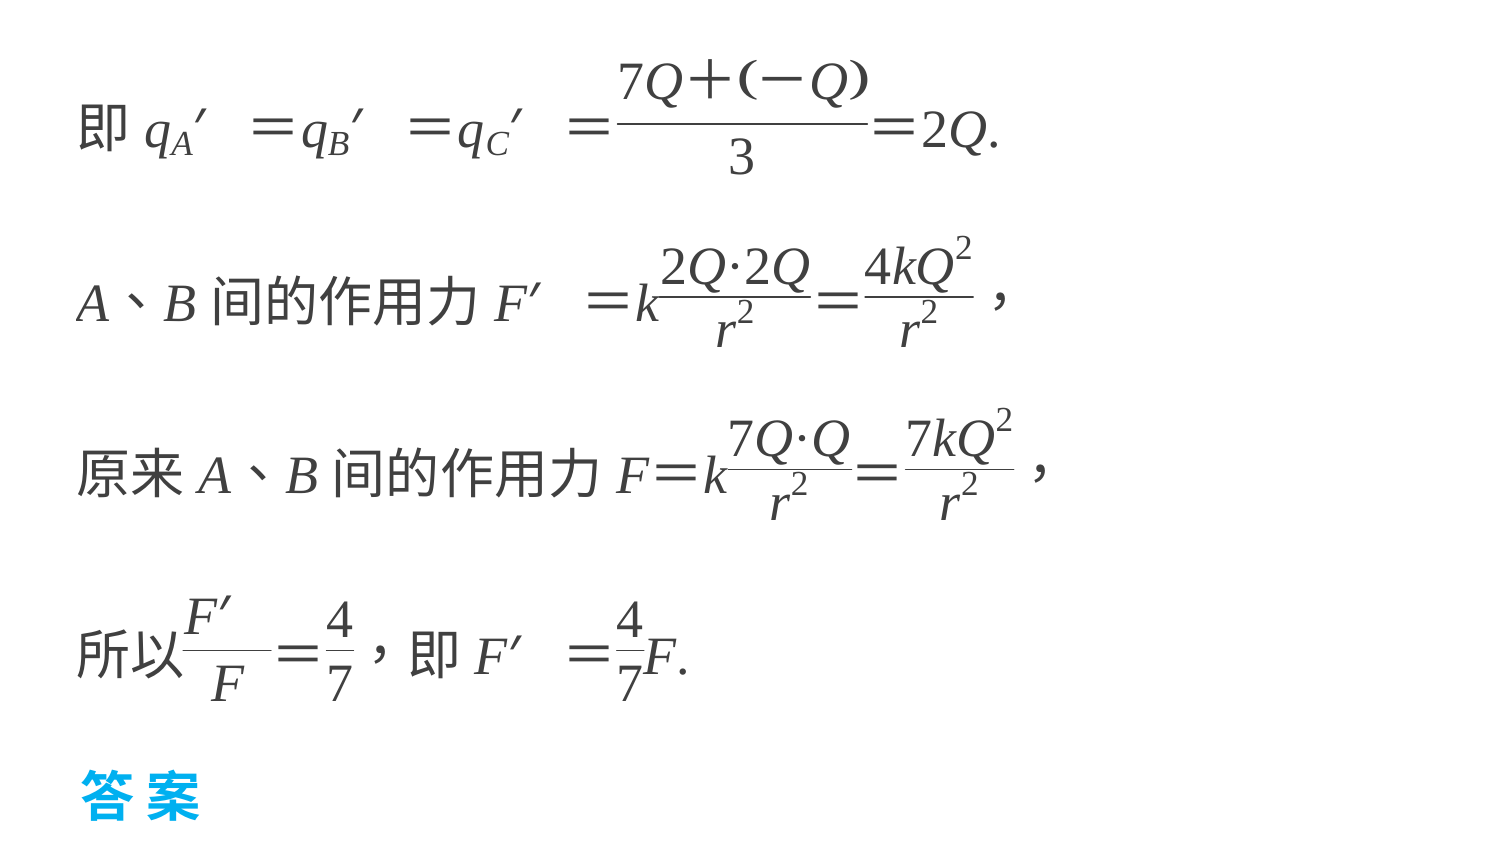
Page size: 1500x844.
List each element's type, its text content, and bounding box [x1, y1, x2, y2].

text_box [76, 32, 1336, 765]
text_box 答案 C [65, 722, 295, 835]
